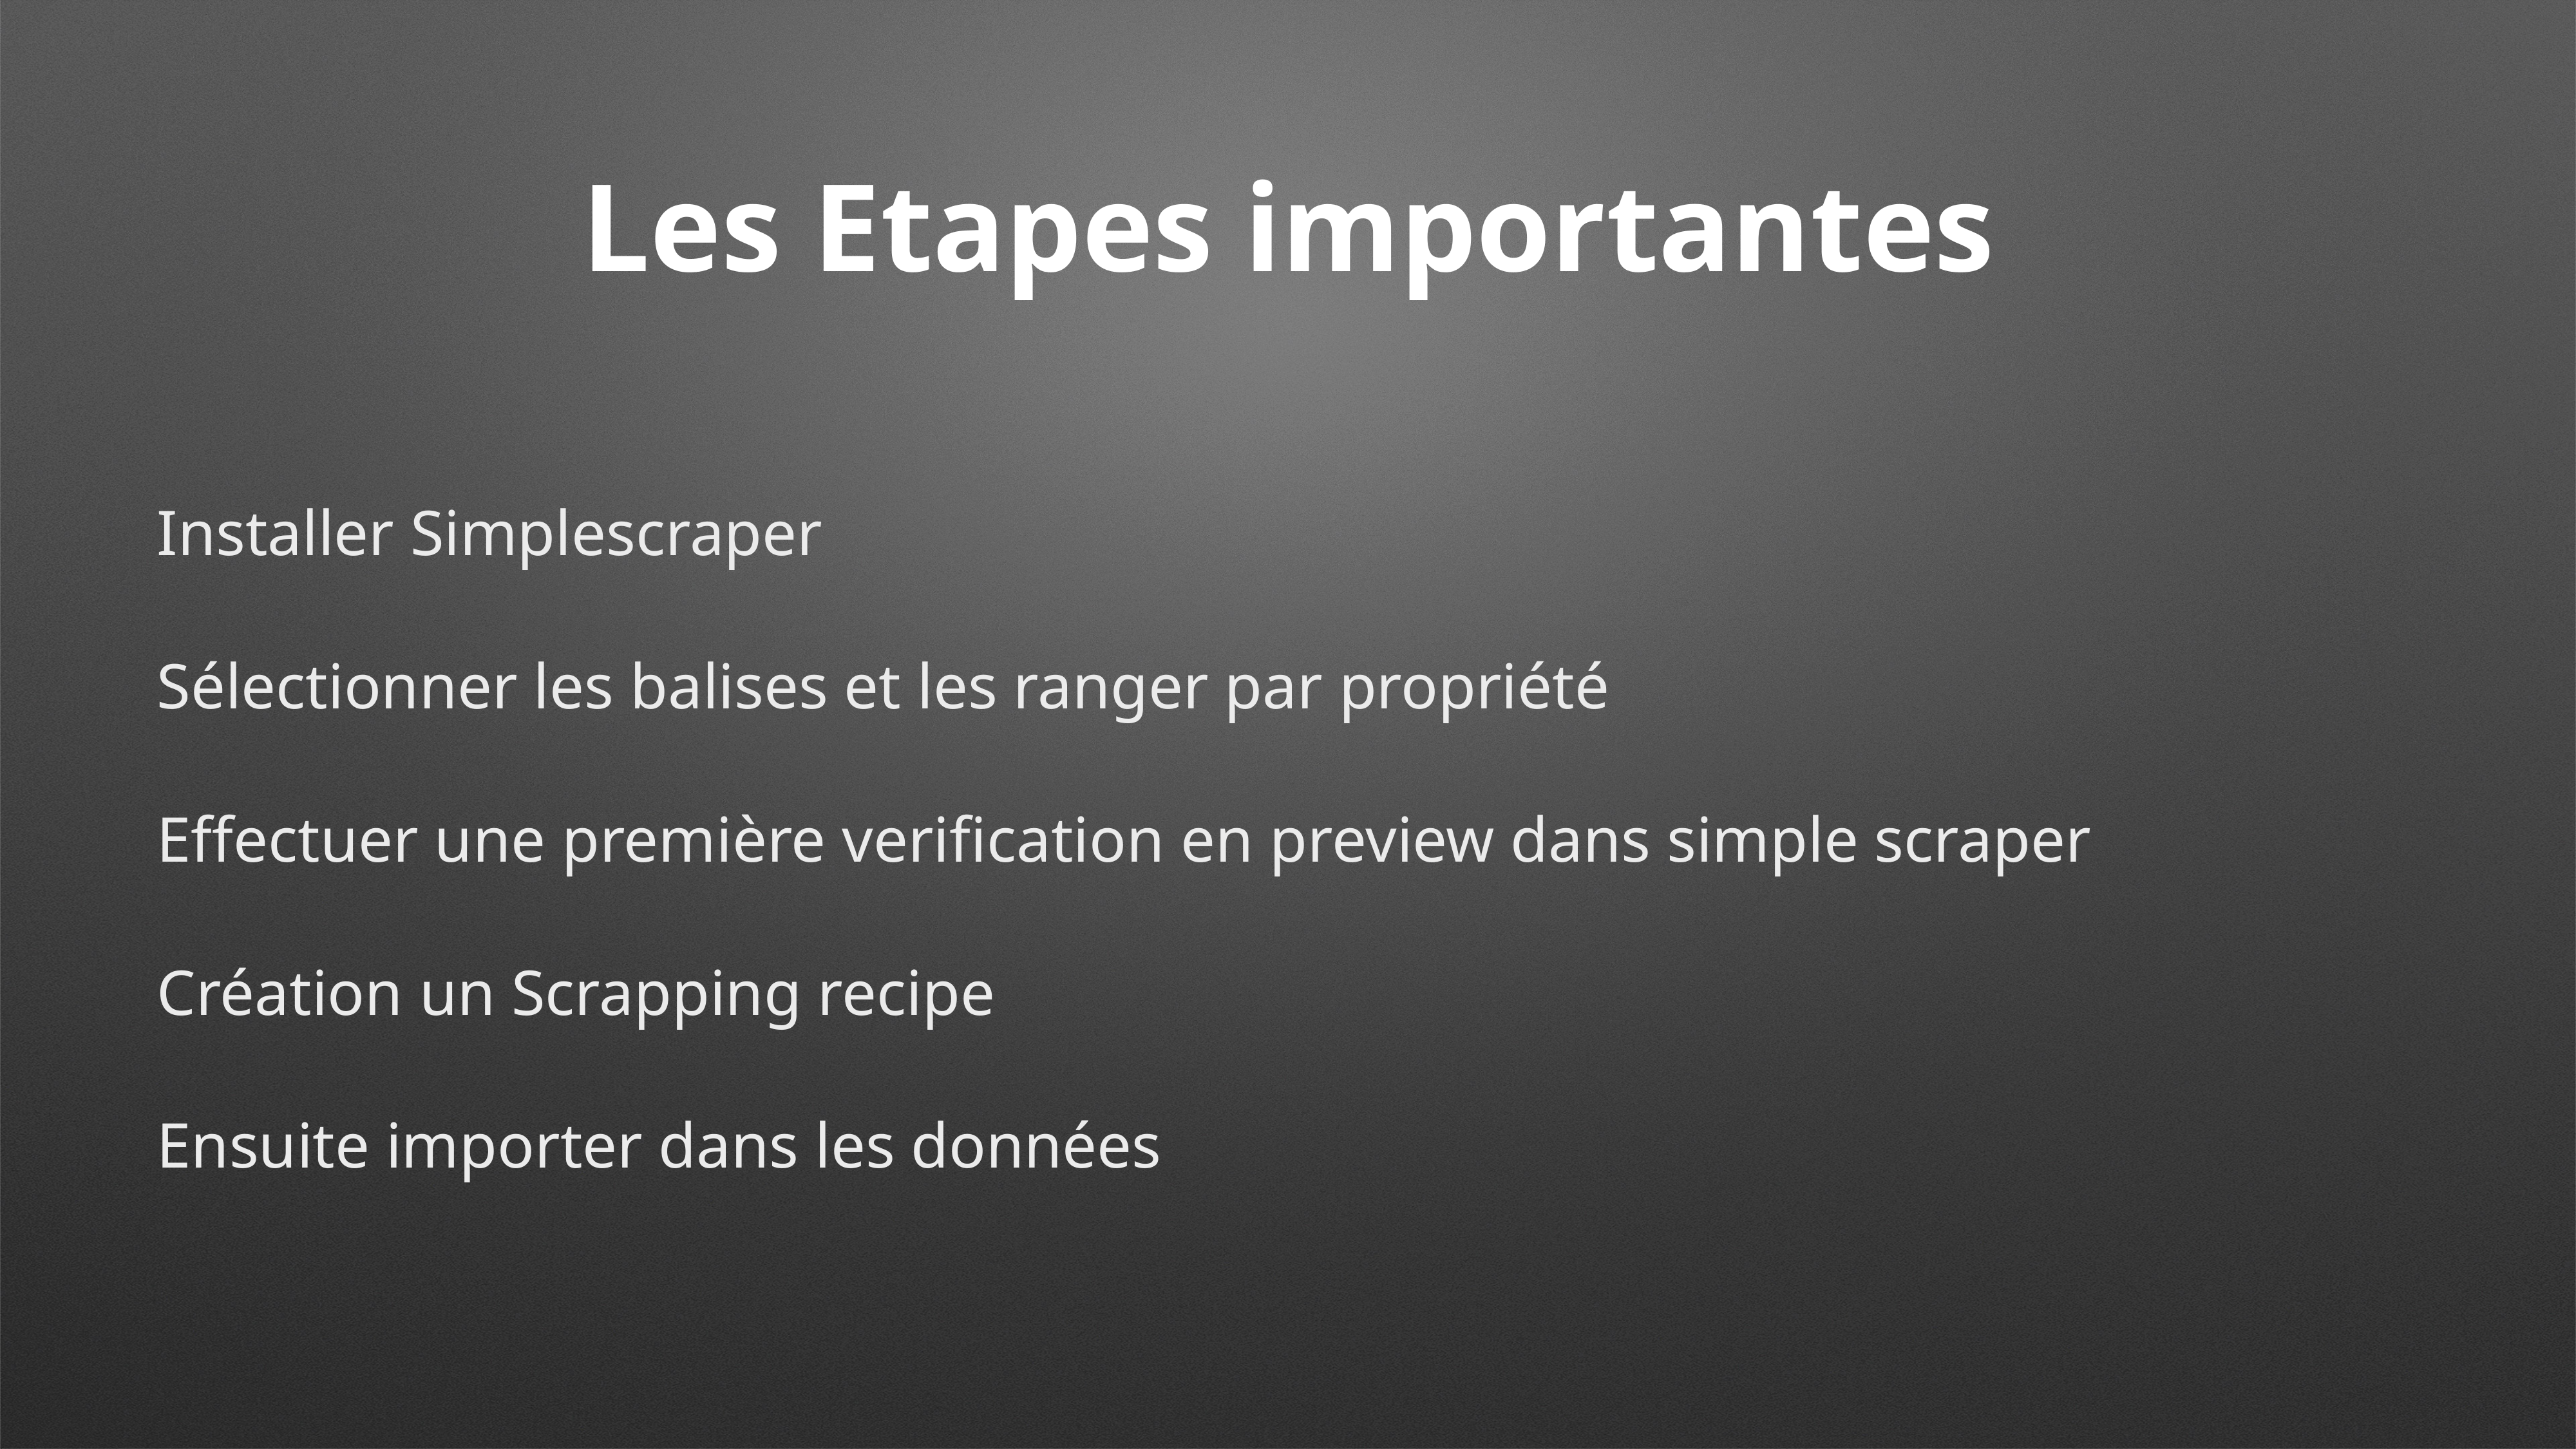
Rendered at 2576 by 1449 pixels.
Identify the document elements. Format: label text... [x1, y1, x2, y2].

list Installer Simplescraper Sélectionner les balises et les ranger par propriété Effectuer une première verification en preview dans simple scraper Création un Scrapping recipe Ensuite importer dans les données [151, 412, 2427, 1263]
title Les Etapes importantes [151, 34, 2427, 412]
picture [0, 0, 2576, 1449]
